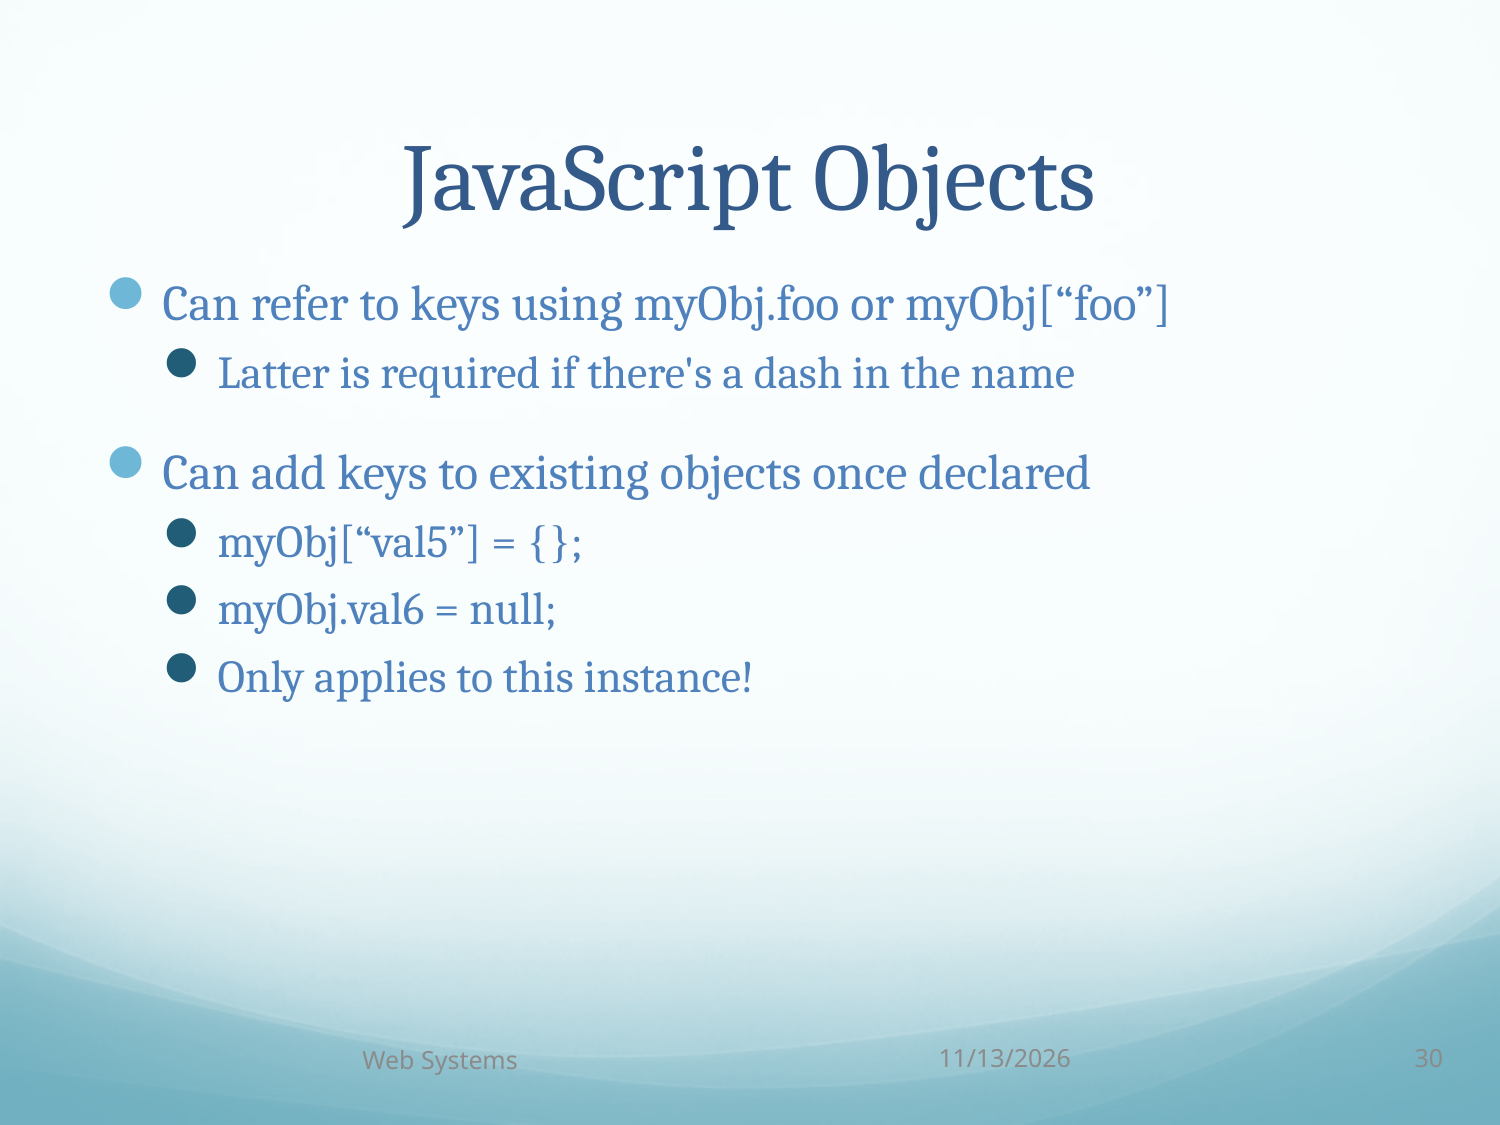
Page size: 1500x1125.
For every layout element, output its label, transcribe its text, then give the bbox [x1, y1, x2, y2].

slide_number 30 [1295, 1029, 1459, 1090]
footer Web Systems [43, 1029, 838, 1090]
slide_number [923, 1029, 1274, 1090]
title JavaScript Objects [90, 17, 1410, 237]
list Can refer to keys using myObj.foo or myObj[“foo”] Latter is required if there's a dash in the name Can add keys to existing objects once declared myObj[“val5”] = {}; myObj.val6 = null; Only applies to this instance! [90, 262, 1410, 975]
